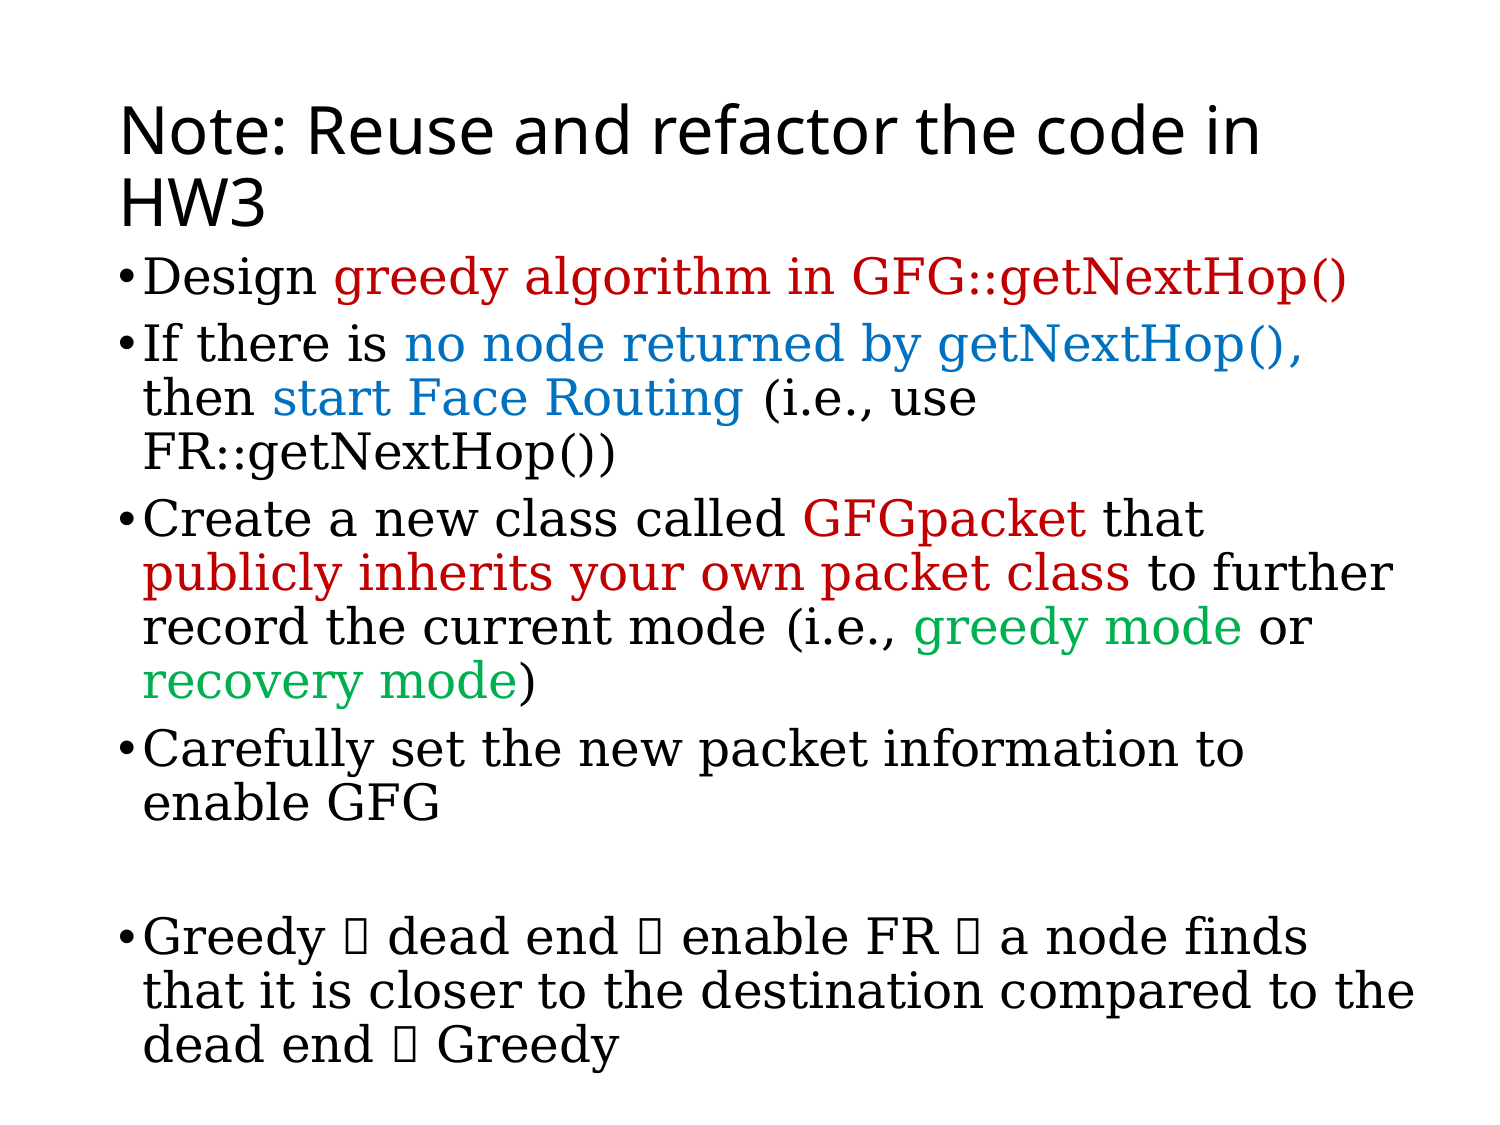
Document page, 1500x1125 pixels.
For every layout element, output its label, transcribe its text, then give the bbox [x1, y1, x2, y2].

text_box Design greedy algorithm in GFG::getNextHop() If there is no node returned by getNextHop(), then start Face Routing (i.e., use FR::getNextHop()) Create a new class called GFGpacket that publicly inherits your own packet class to further record the current mode (i.e., greedy mode or recovery mode) Carefully set the new packet information to enable GFG Greedy  dead end  enable FR  a node finds that it is closer to the destination compared to the dead end  Greedy [103, 243, 1436, 1086]
title Note: Reuse and refactor the code in HW3 [103, 59, 1397, 243]
